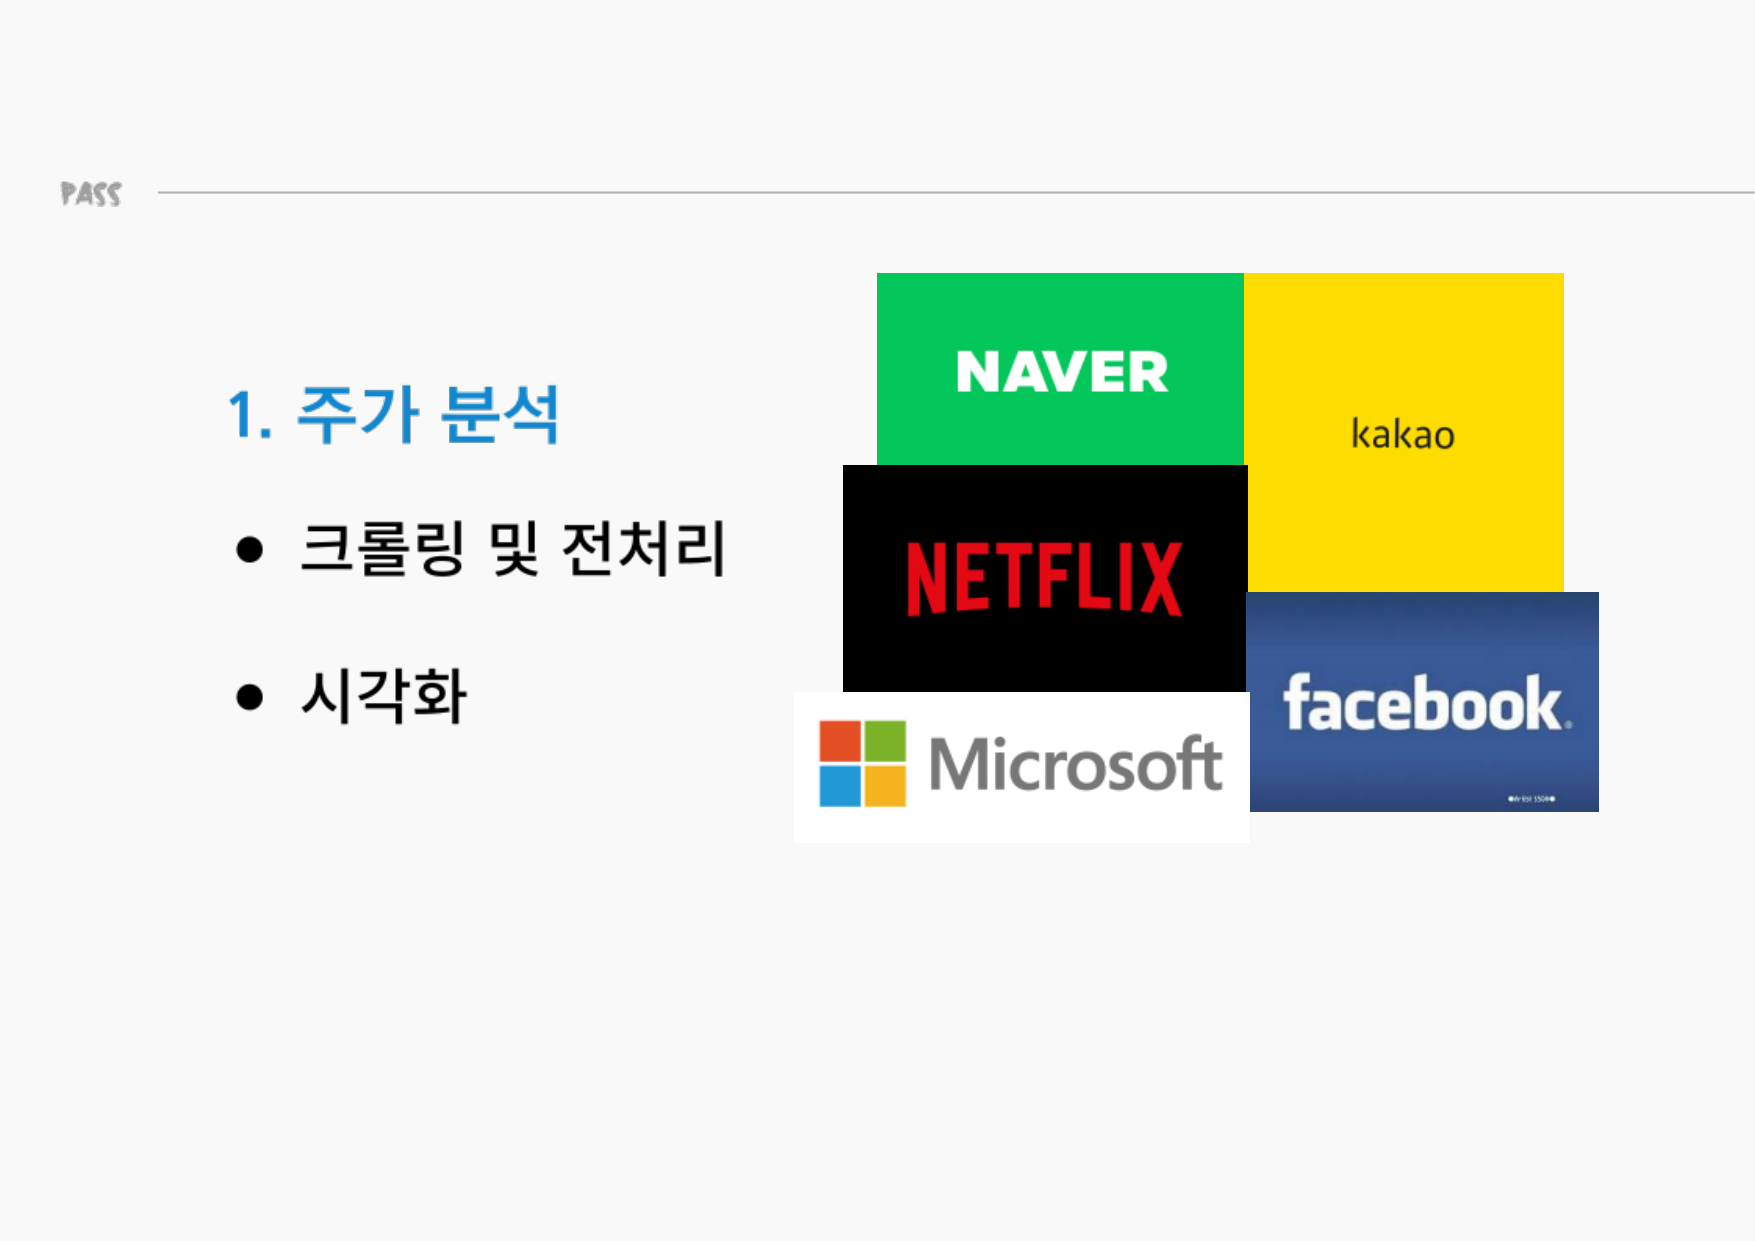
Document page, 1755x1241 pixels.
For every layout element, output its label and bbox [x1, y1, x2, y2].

text_box [1246, 592, 1599, 812]
picture [56, 170, 139, 237]
text_box [876, 273, 1243, 463]
text_box [158, 190, 1755, 196]
text_box [1244, 273, 1564, 591]
text_box [793, 692, 1250, 843]
picture [214, 361, 592, 478]
picture [215, 494, 754, 753]
text_box [843, 465, 1248, 690]
